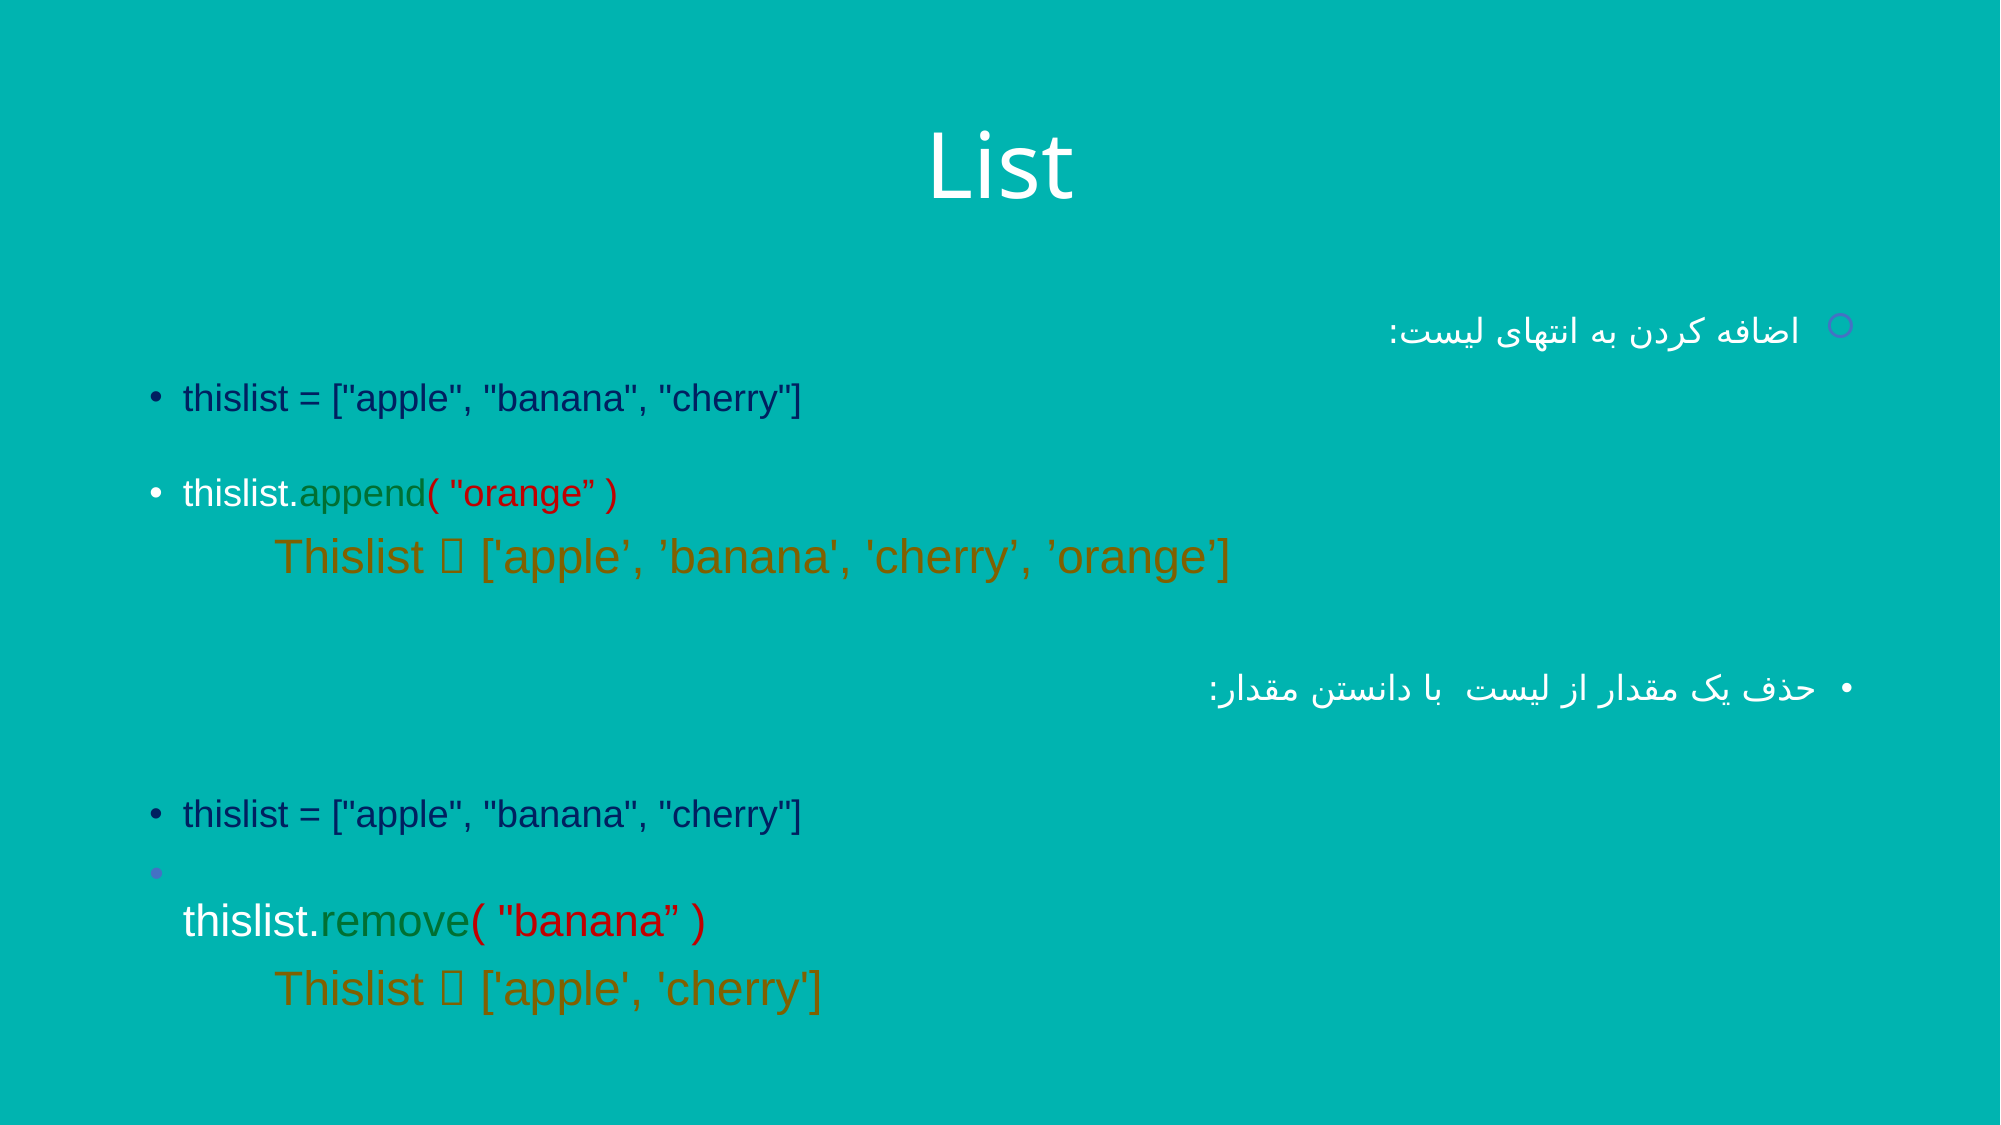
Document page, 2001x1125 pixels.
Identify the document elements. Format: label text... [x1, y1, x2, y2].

title List [137, 59, 1863, 278]
list اضافه کردن به انتهای لیست: thislist = ["apple", "banana", "cherry"] thislist.append( "orange” ) Thislist  ['apple’, ’banana', 'cherry’, ’orange’] حذف یک مقدار از لیست با دانستن مقدار: thislist = ["apple", "banana", "cherry"] thislist.remove( "banana” ) Thislist  ['apple', 'cherry'] [134, 306, 1866, 1066]
